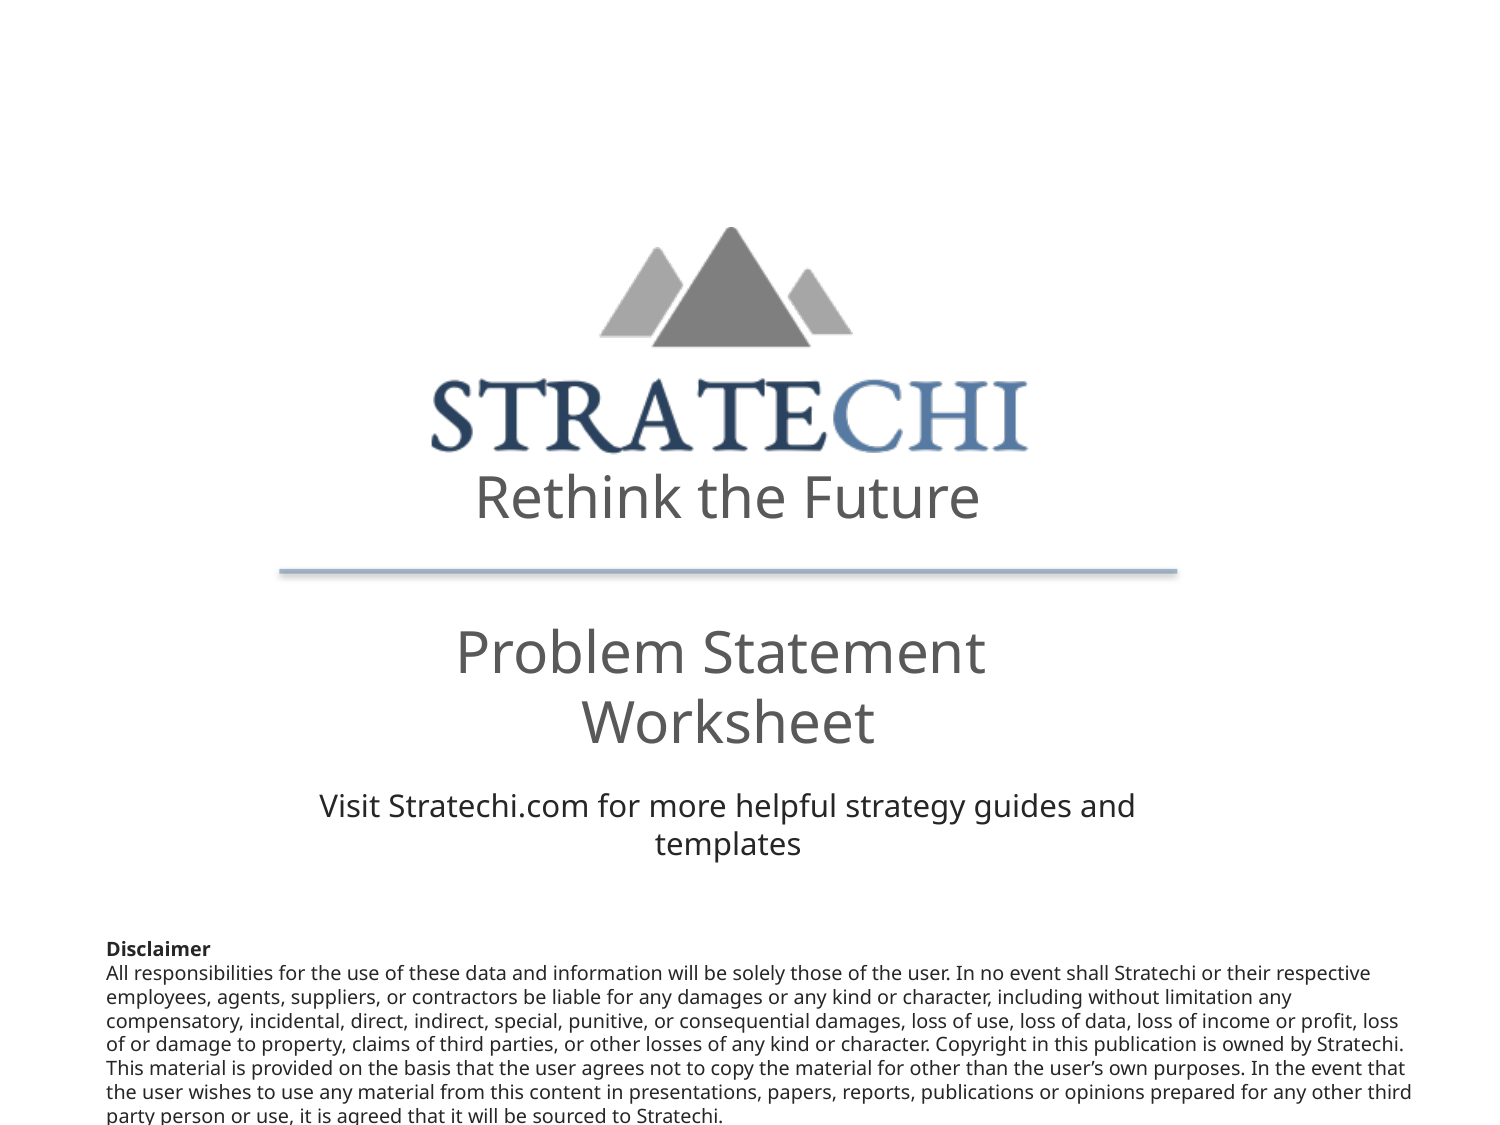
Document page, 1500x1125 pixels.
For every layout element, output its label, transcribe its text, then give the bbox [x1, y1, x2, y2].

text_box Problem Statement Worksheet [356, 608, 1100, 763]
picture [261, 227, 1196, 551]
text_box Visit Stratechi.com for more helpful strategy guides and templates [283, 779, 1173, 869]
text_box Disclaimer All responsibilities for the use of these data and information will be solely those of the user. In no event shall Stratechi or their respective employees, agents, suppliers, or contractors be liable for any damages or any kind or character, including without limitation any compensatory, incidental, direct, indirect, special, punitive, or consequential damages, loss of use, loss of data, loss of income or profit, loss of or damage to property, claims of third parties, or other losses of any kind or character. Copyright in this publication is owned by Stratechi. This material is provided on the basis that the user agrees not to copy the material for other than the user’s own purposes. In the event that the user wishes to use any material from this content in presentations, papers, reports, publications or opinions prepared for any other third party person or use, it is agreed that it will be sourced to Stratechi. [91, 929, 1433, 1125]
